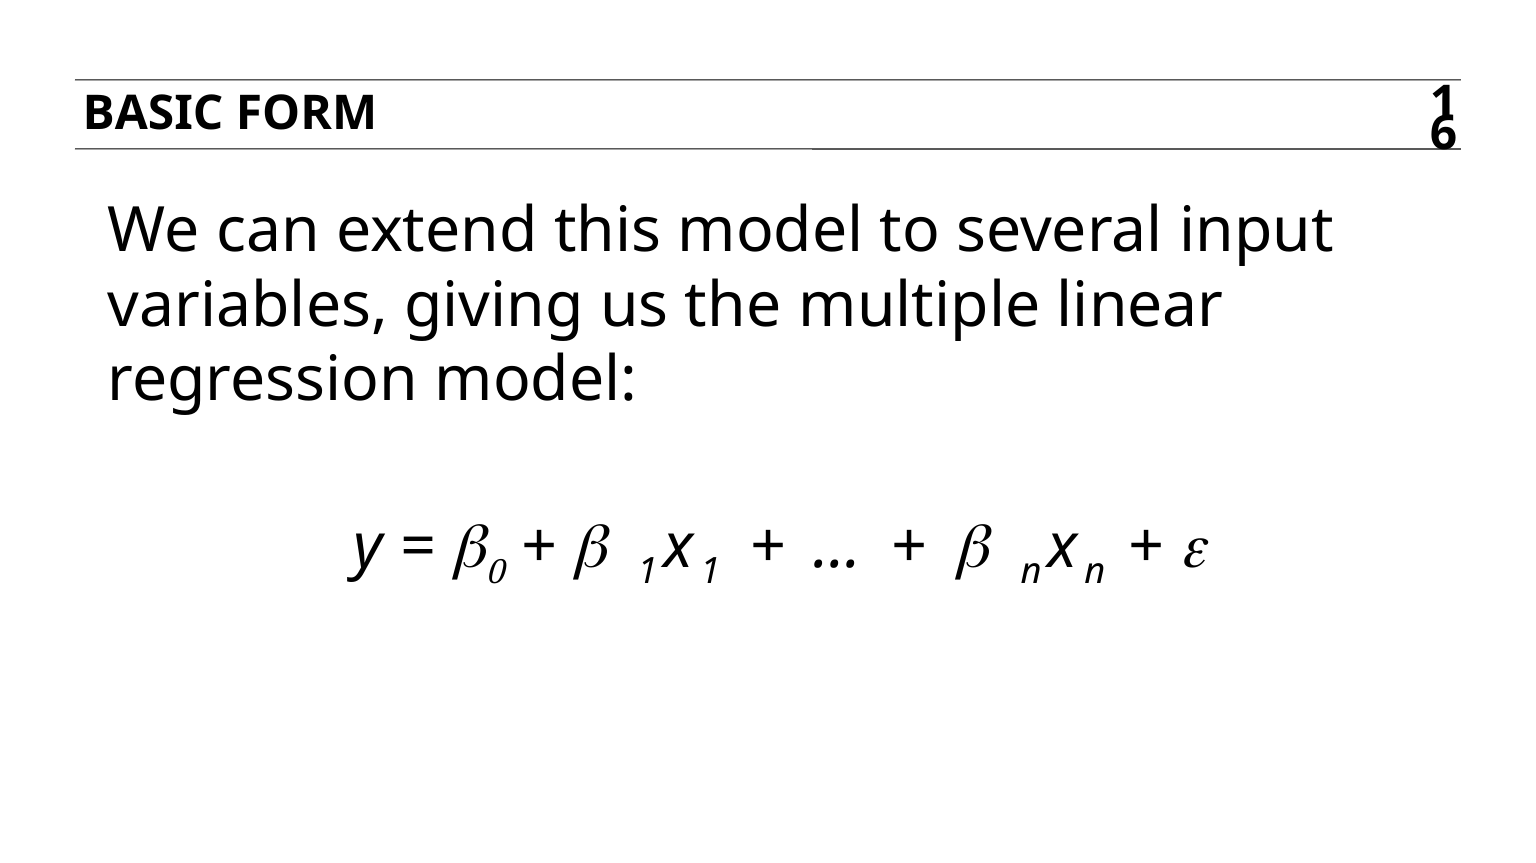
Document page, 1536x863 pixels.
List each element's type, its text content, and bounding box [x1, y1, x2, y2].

slide_number 16 [1419, 86, 1461, 138]
text_box We can extend this model to several input variables, giving us the multiple linear regression model: y = b0 + b 1x1 + … + b nxn + e [92, 181, 1468, 598]
list BASIC FORM [67, 81, 1118, 132]
